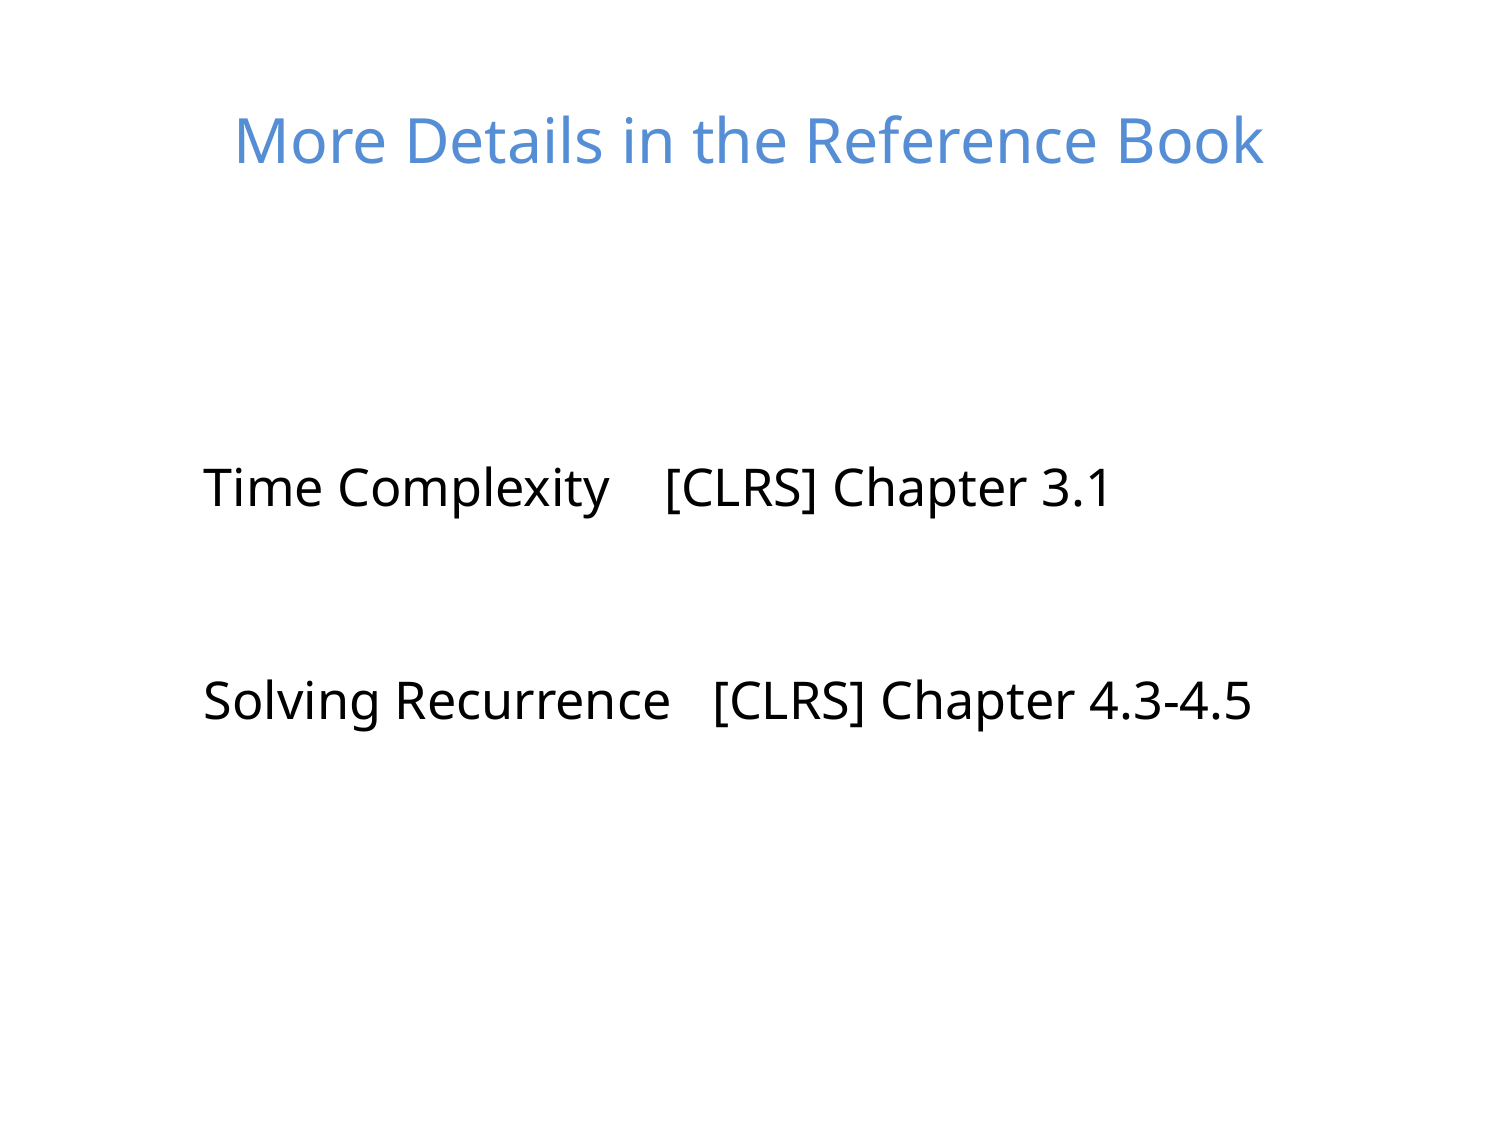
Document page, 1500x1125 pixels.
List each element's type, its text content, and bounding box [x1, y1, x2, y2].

text_box Time Complexity [CLRS] Chapter 3.1 Solving Recurrence [CLRS] Chapter 4.3-4.5 [114, 447, 1340, 738]
text_box [75, 265, 1379, 626]
text_box [25, 657, 1174, 772]
title More Details in the Reference Book [75, 37, 1425, 241]
